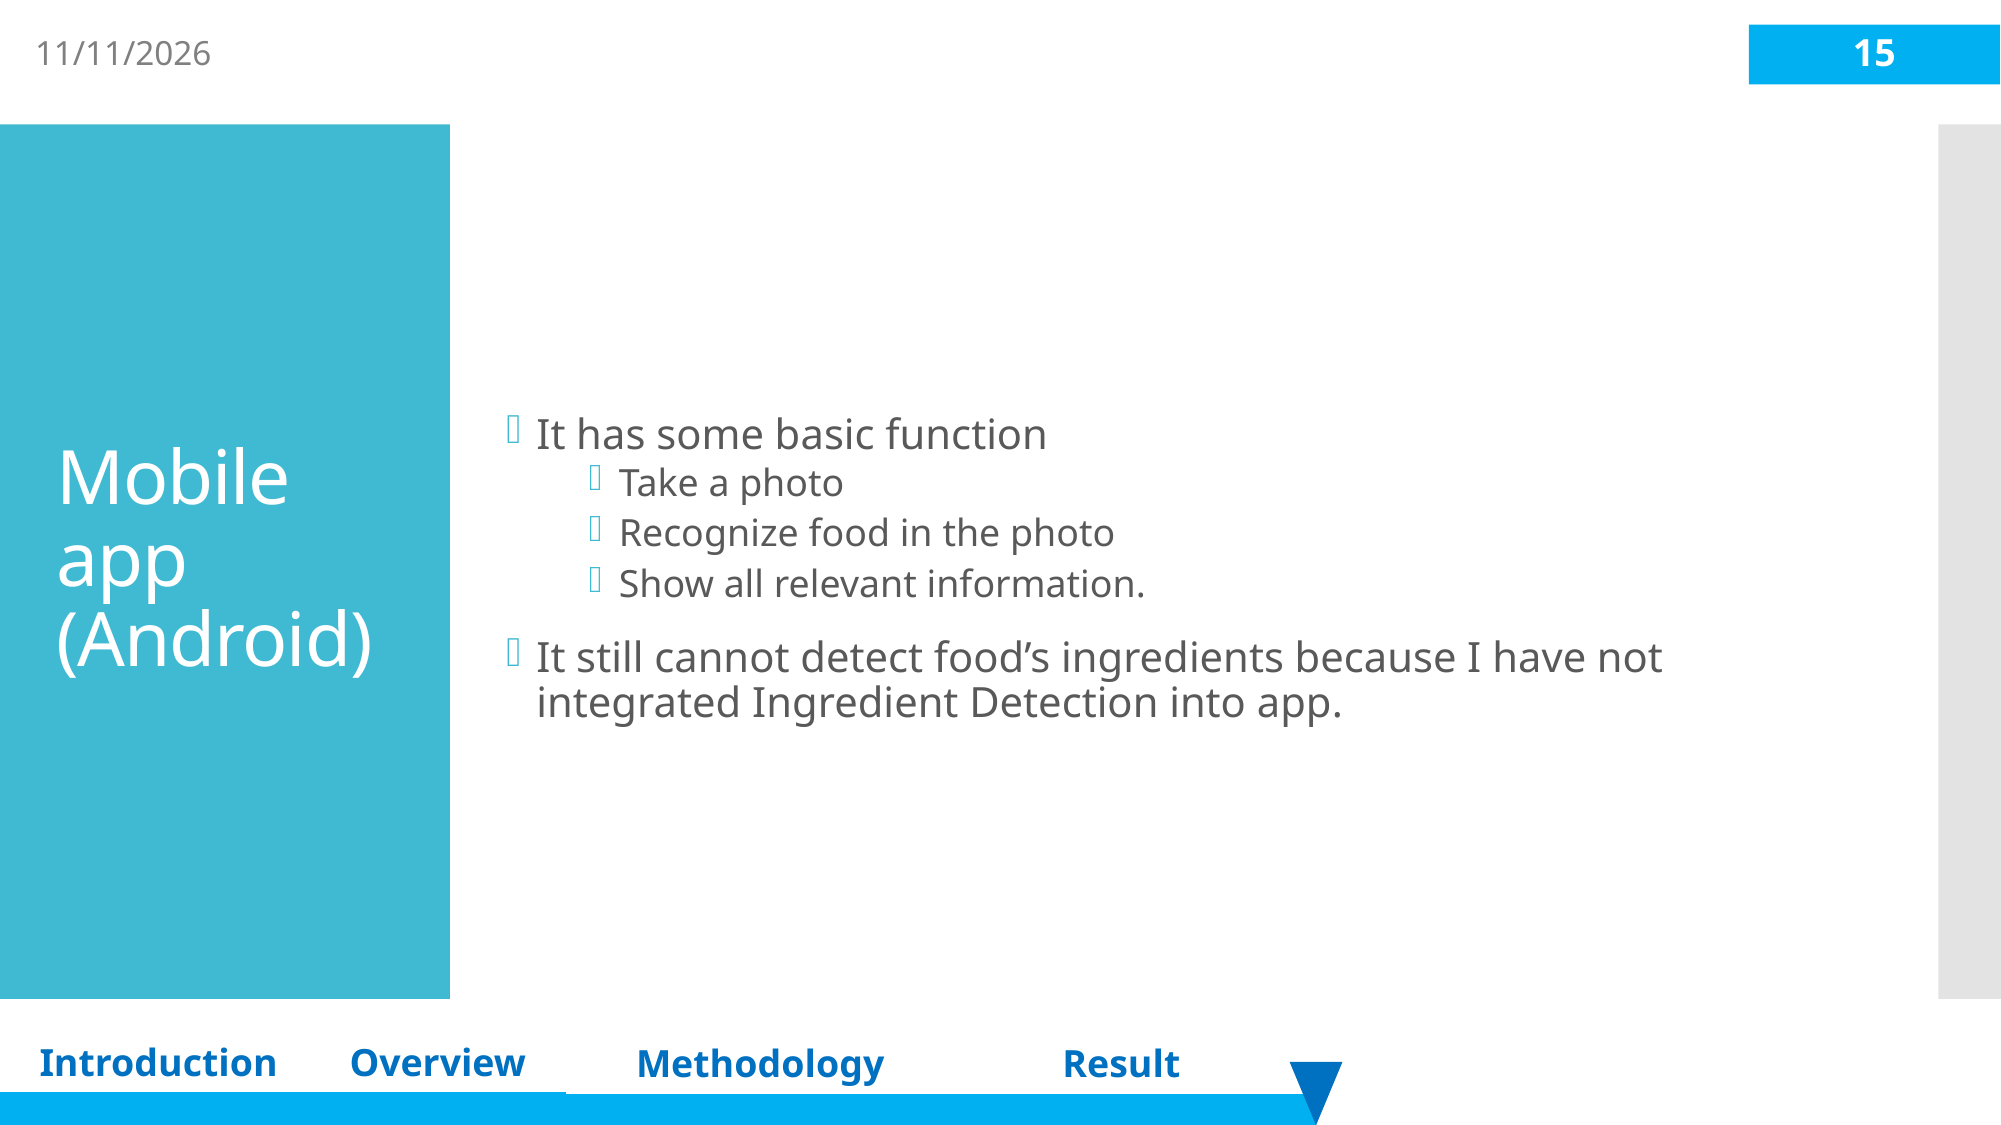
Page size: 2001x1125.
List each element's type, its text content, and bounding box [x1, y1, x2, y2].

title Mobile app (Android) [41, 184, 413, 940]
slide_number 15 [1748, 24, 2000, 85]
list It has some basic function Take a photo Recognize food in the photo Show all relevant information. It still cannot detect food’s ingredients because I have not integrated Ingredient Detection into app. [491, 141, 1835, 998]
text_box Methodology [621, 1032, 900, 1093]
text_box Result [1047, 1032, 1196, 1093]
text_box Introduction [24, 1031, 293, 1091]
text_box Overview [334, 1031, 541, 1092]
text_box [0, 1091, 311, 1125]
text_box [955, 1093, 1314, 1125]
text_box [311, 1091, 567, 1125]
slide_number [20, 24, 471, 85]
text_box [567, 1093, 955, 1125]
text_box [1288, 1061, 1344, 1125]
